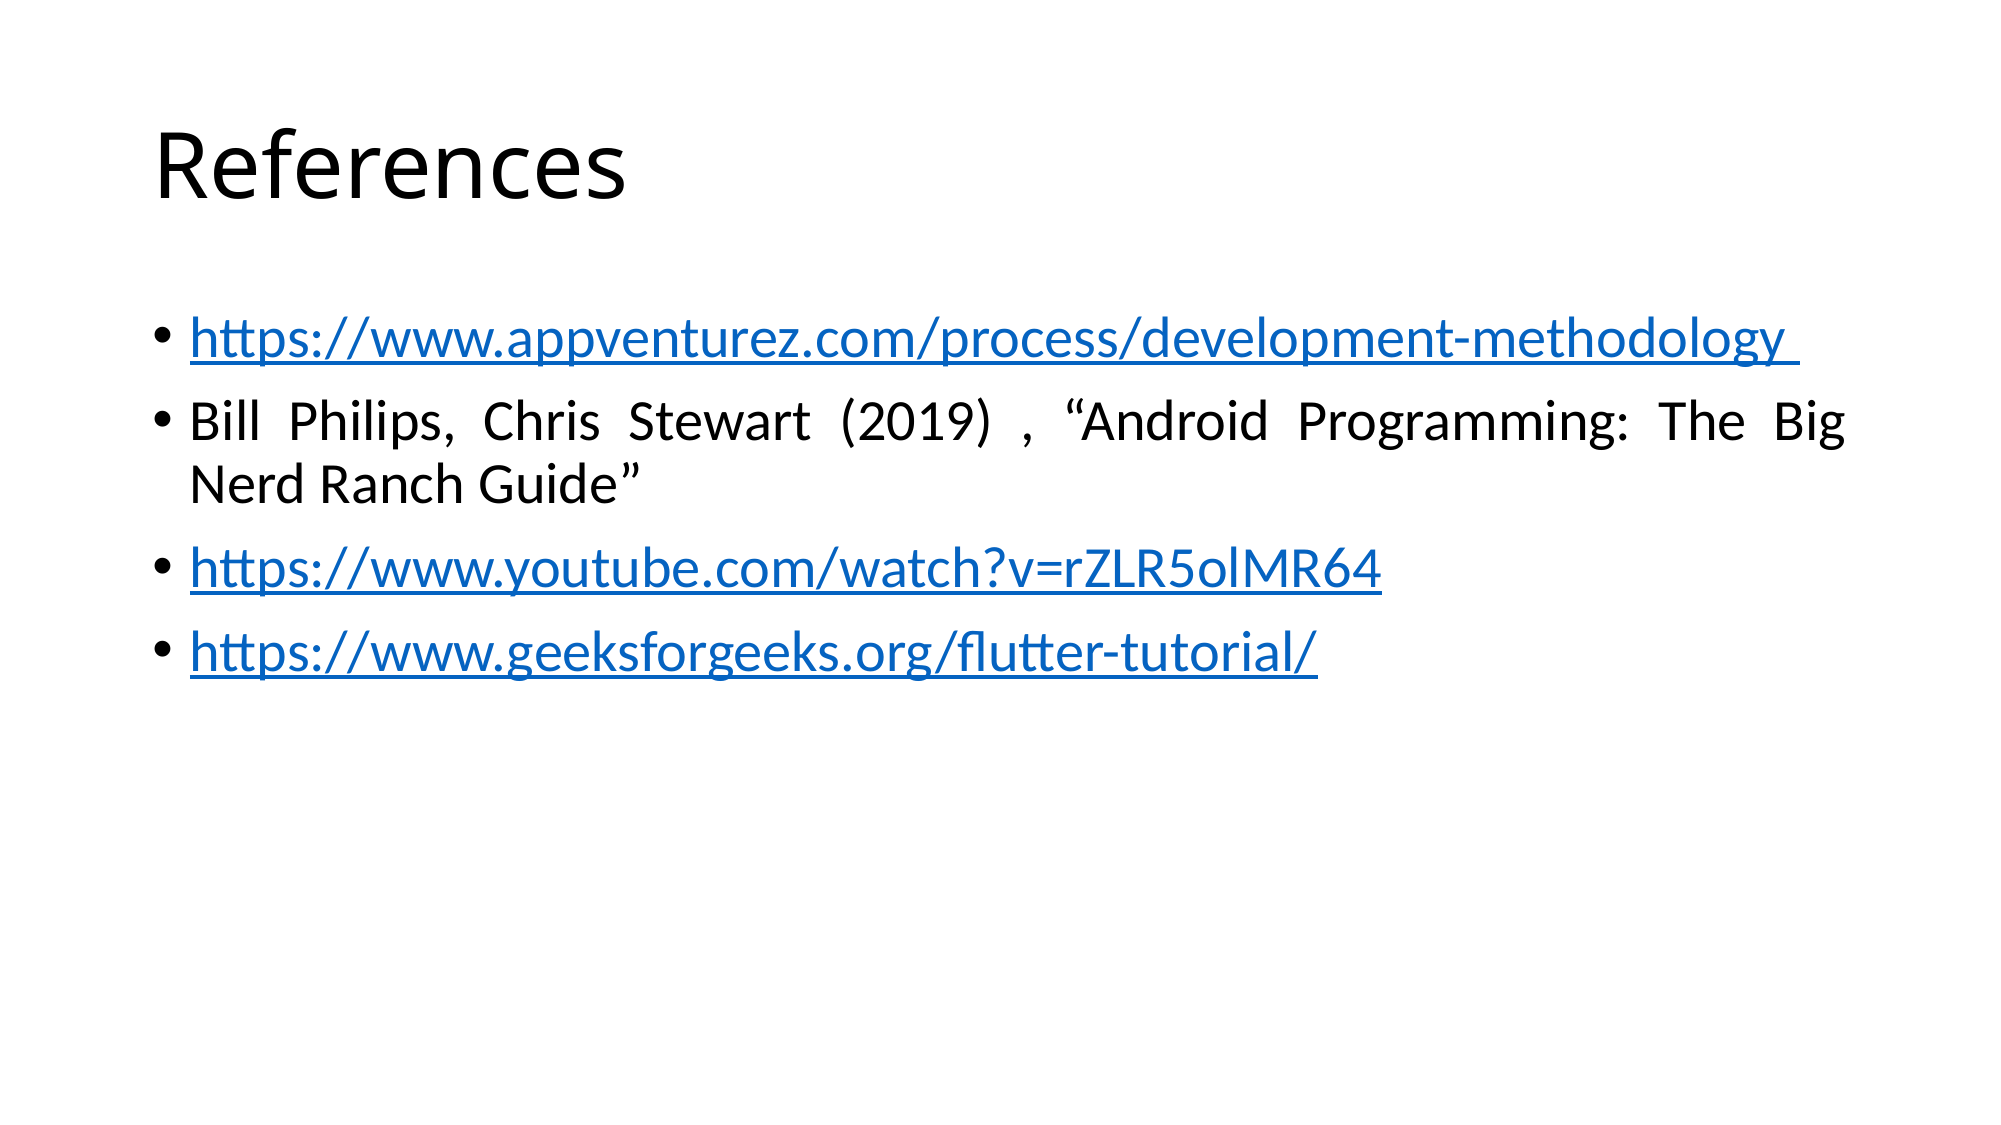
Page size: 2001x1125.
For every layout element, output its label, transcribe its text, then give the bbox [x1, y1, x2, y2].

title References [137, 59, 1863, 278]
list https://www.appventurez.com/process/development-methodology Bill Philips, Chris Stewart (2019) , “Android Programming: The Big Nerd Ranch Guide” https://www.youtube.com/watch?v=rZLR5olMR64 https://www.geeksforgeeks.org/flutter-tutorial/ [137, 299, 1863, 1014]
